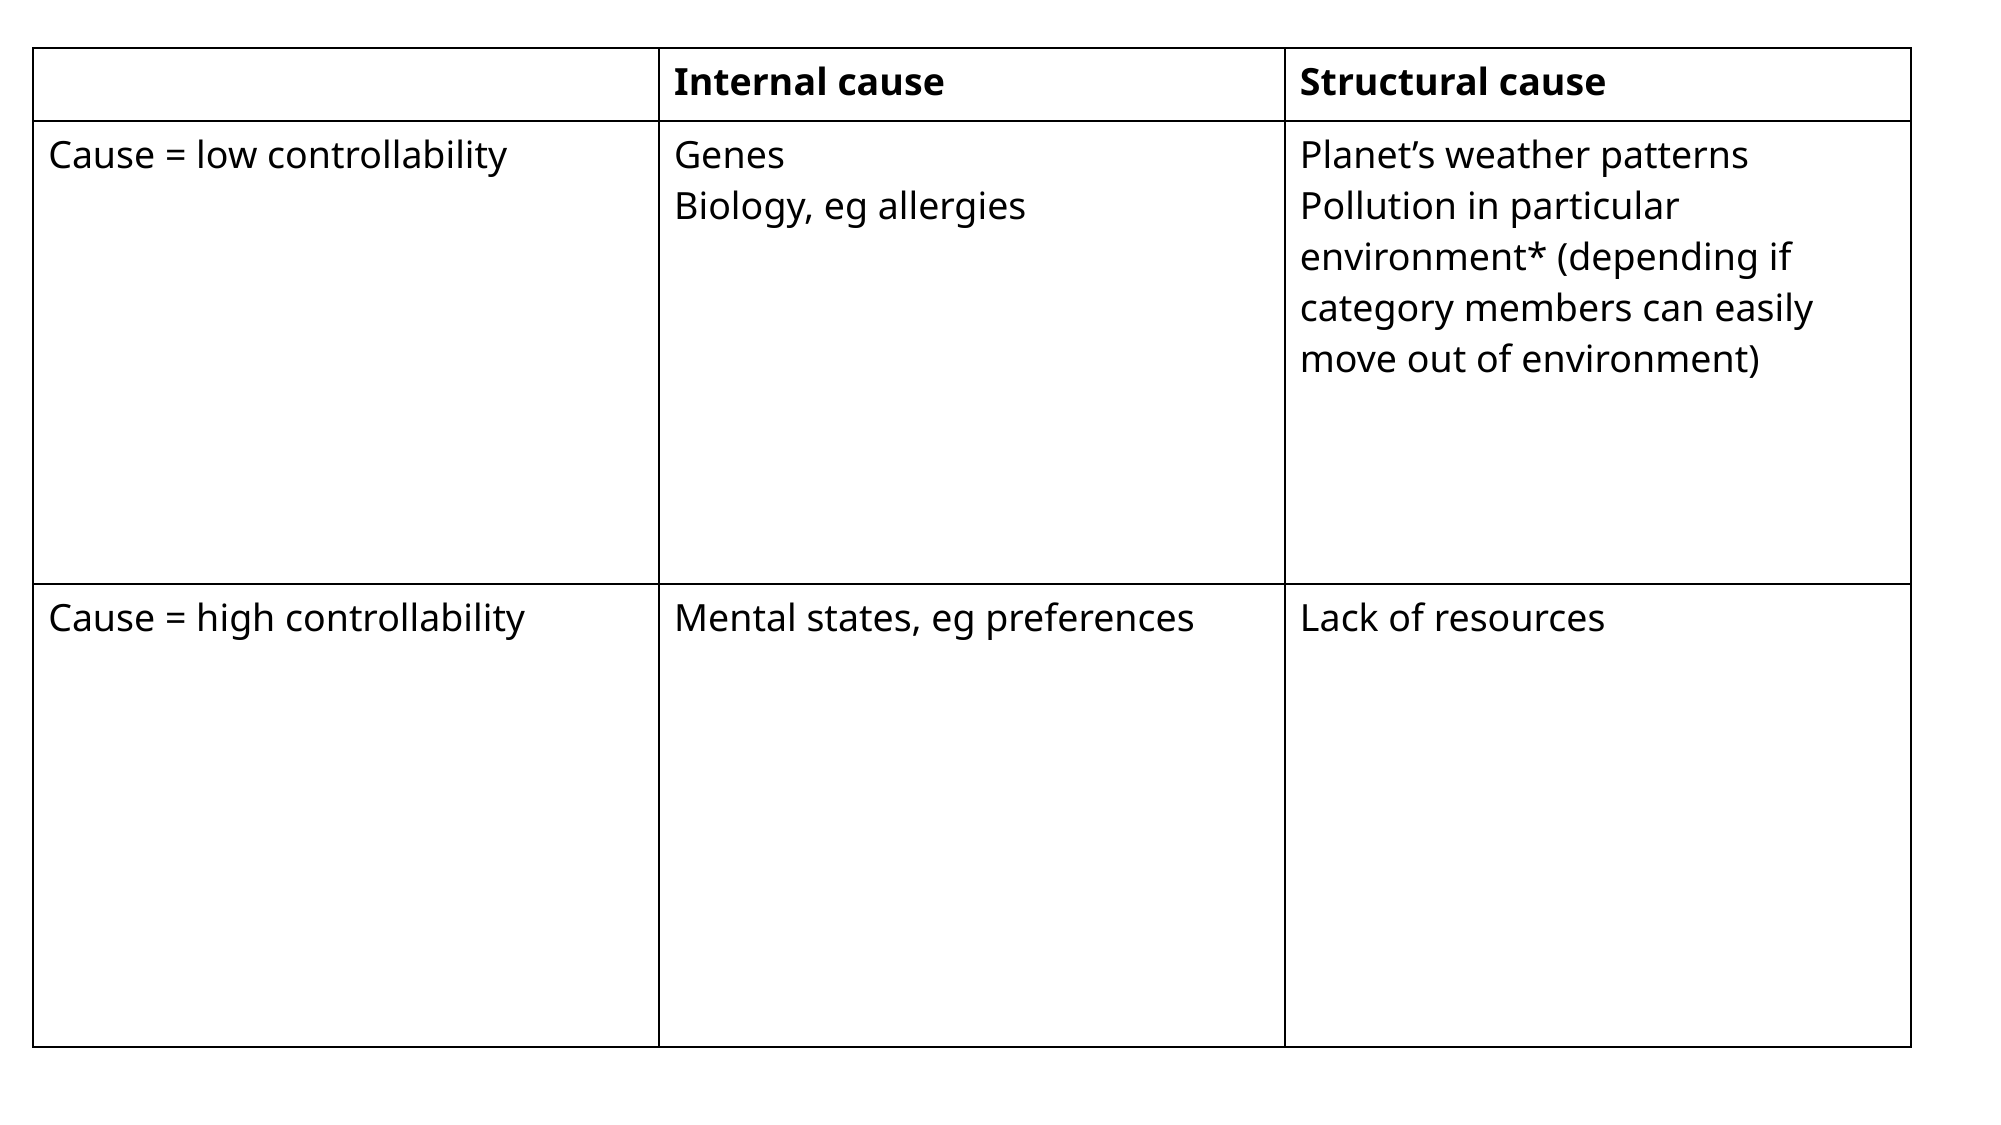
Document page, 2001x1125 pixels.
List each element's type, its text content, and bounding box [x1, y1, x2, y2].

table_header Structural cause [1286, 49, 1910, 120]
table_cell Mental states, eg preferences [660, 585, 1284, 1046]
table_cell Genes Biology, eg allergies [660, 122, 1284, 583]
table_cell Cause = low controllability [34, 122, 658, 583]
table_cell Lack of resources [1286, 585, 1910, 1046]
table_cell Planet’s weather patterns Pollution in particular environment* (depending if category members can easily move out of environment) [1286, 122, 1910, 583]
table_header [34, 49, 658, 120]
table_header Internal cause [660, 49, 1284, 120]
table_cell Cause = high controllability [34, 585, 658, 1046]
